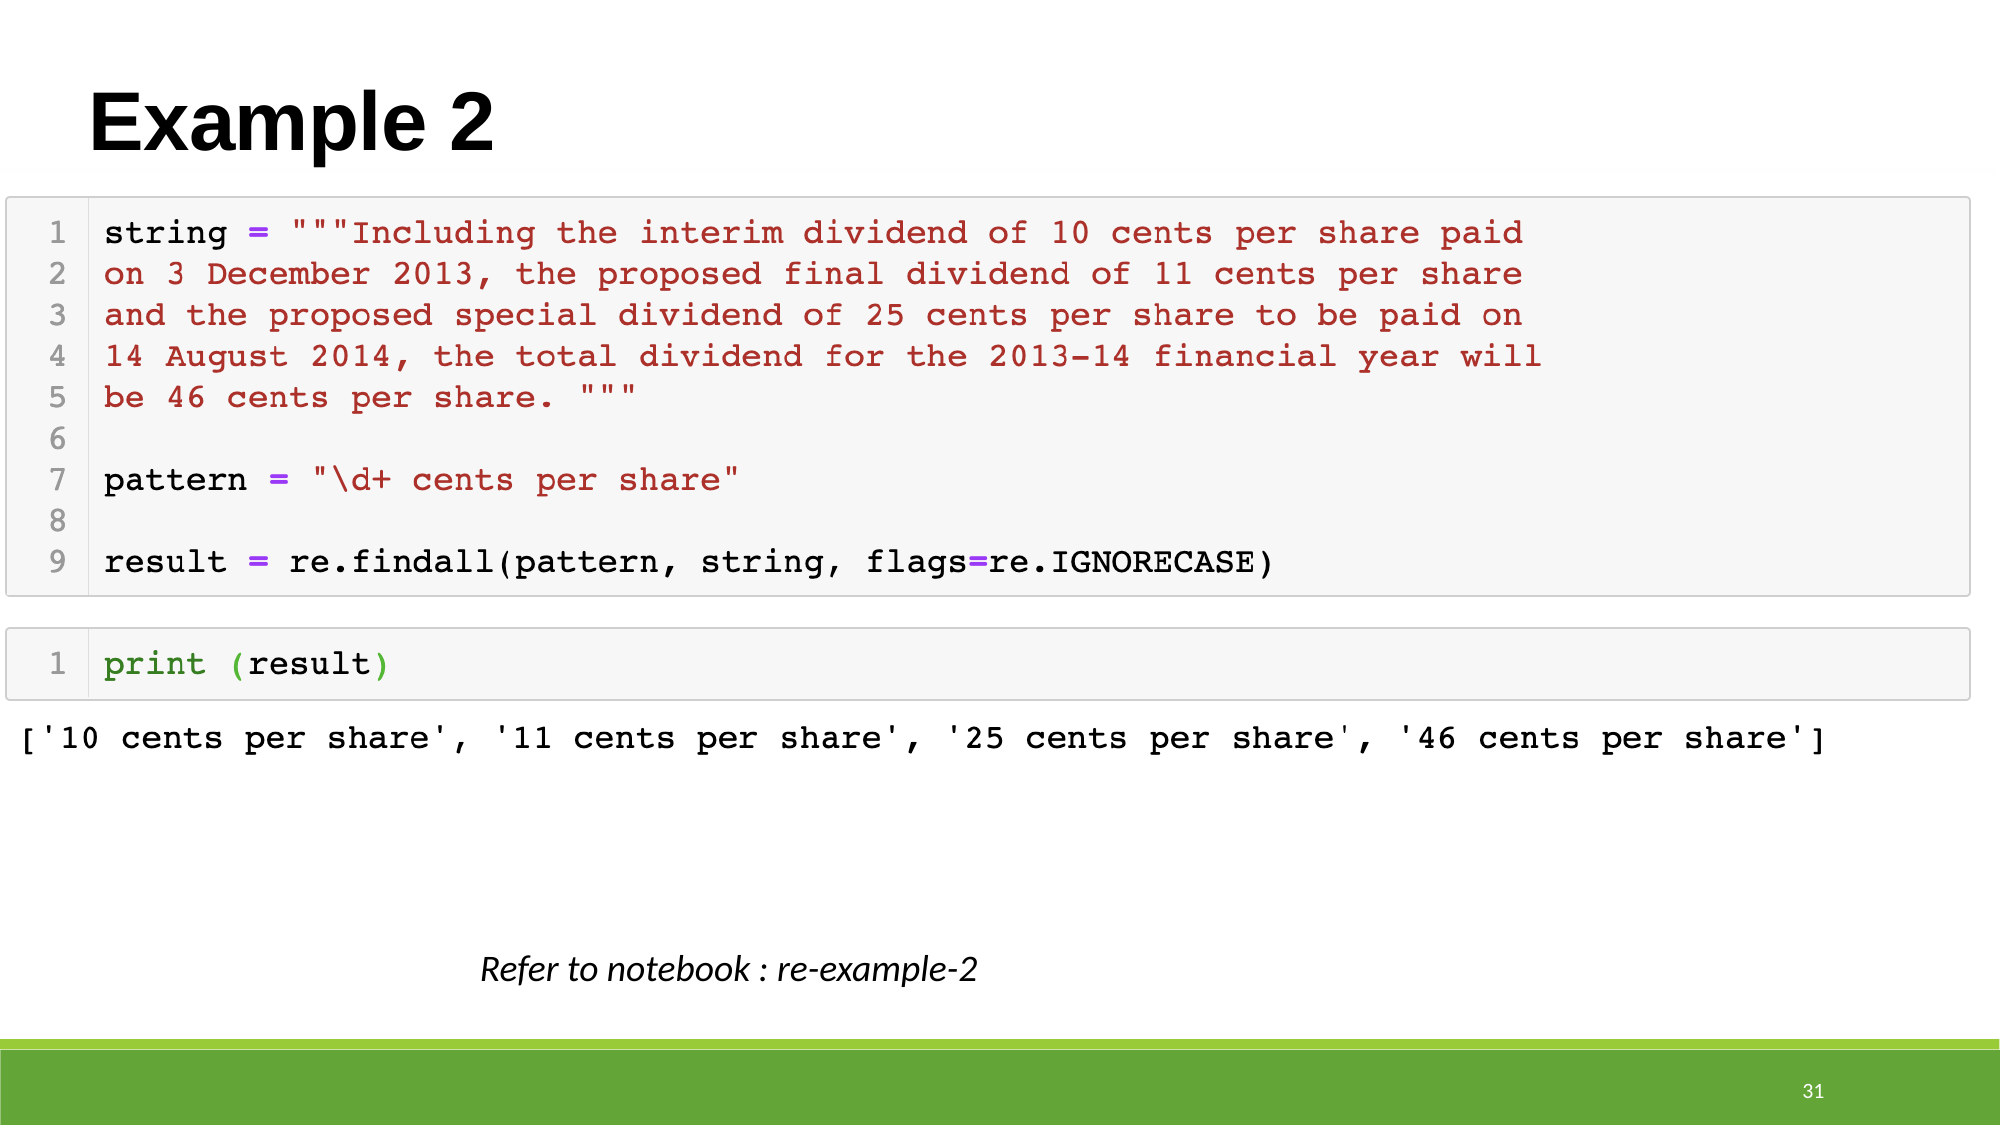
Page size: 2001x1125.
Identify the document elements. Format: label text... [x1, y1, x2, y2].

slide_number 31 [1624, 1059, 1840, 1120]
text_box Example 2 [87, 67, 1933, 165]
text_box Refer to notebook : re-example-2 [465, 936, 993, 997]
picture [0, 167, 1997, 780]
